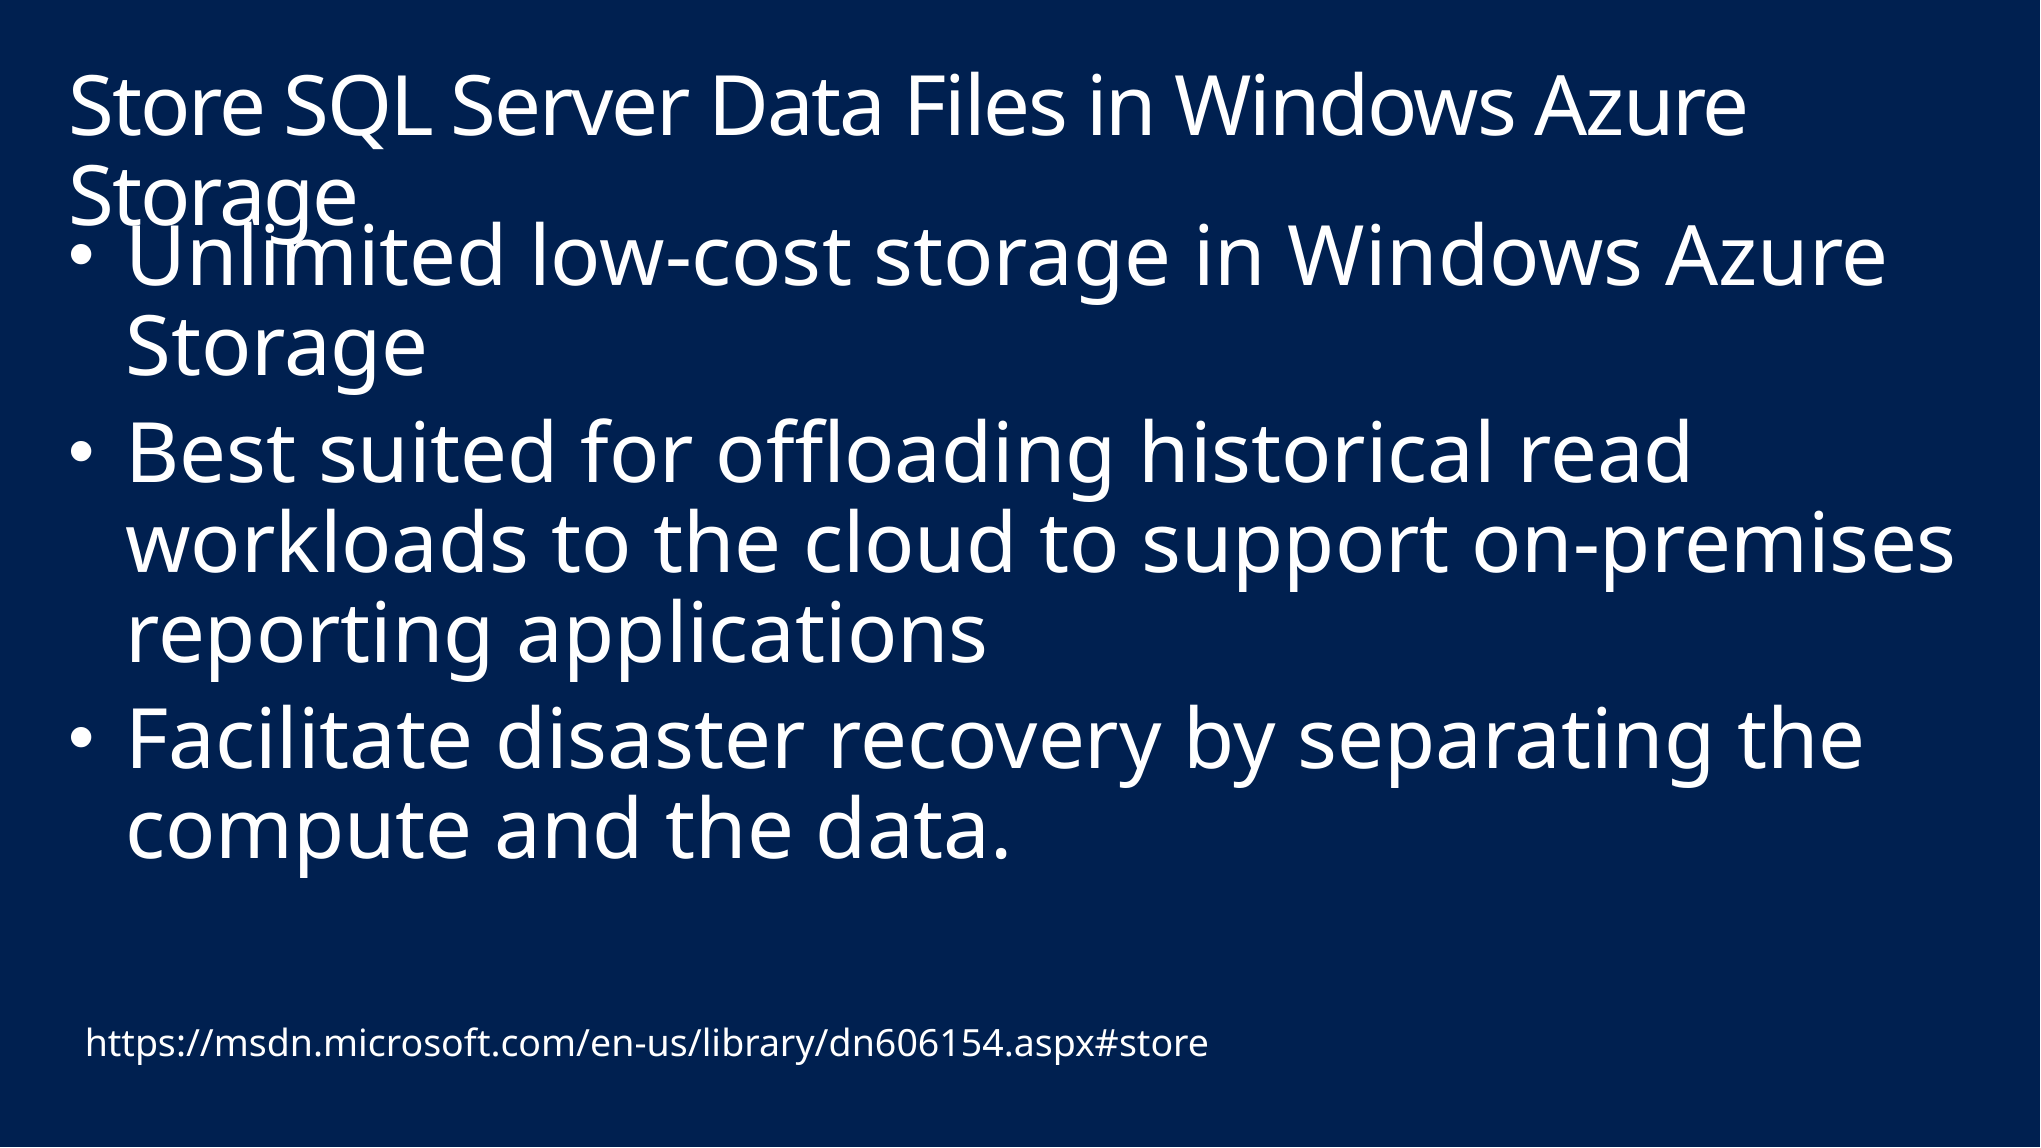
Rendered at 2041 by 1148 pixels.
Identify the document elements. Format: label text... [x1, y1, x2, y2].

list Unlimited low-cost storage in Windows Azure Storage Best suited for offloading historical read workloads to the cloud to support on-premises reporting applications Facilitate disaster recovery by separating the compute and the data. [45, 199, 1996, 906]
title Store SQL Server Data Files in Windows Azure Storage [45, 48, 1996, 199]
text_box https://msdn.microsoft.com/en-us/library/dn606154.aspx#store [70, 1011, 1908, 1071]
